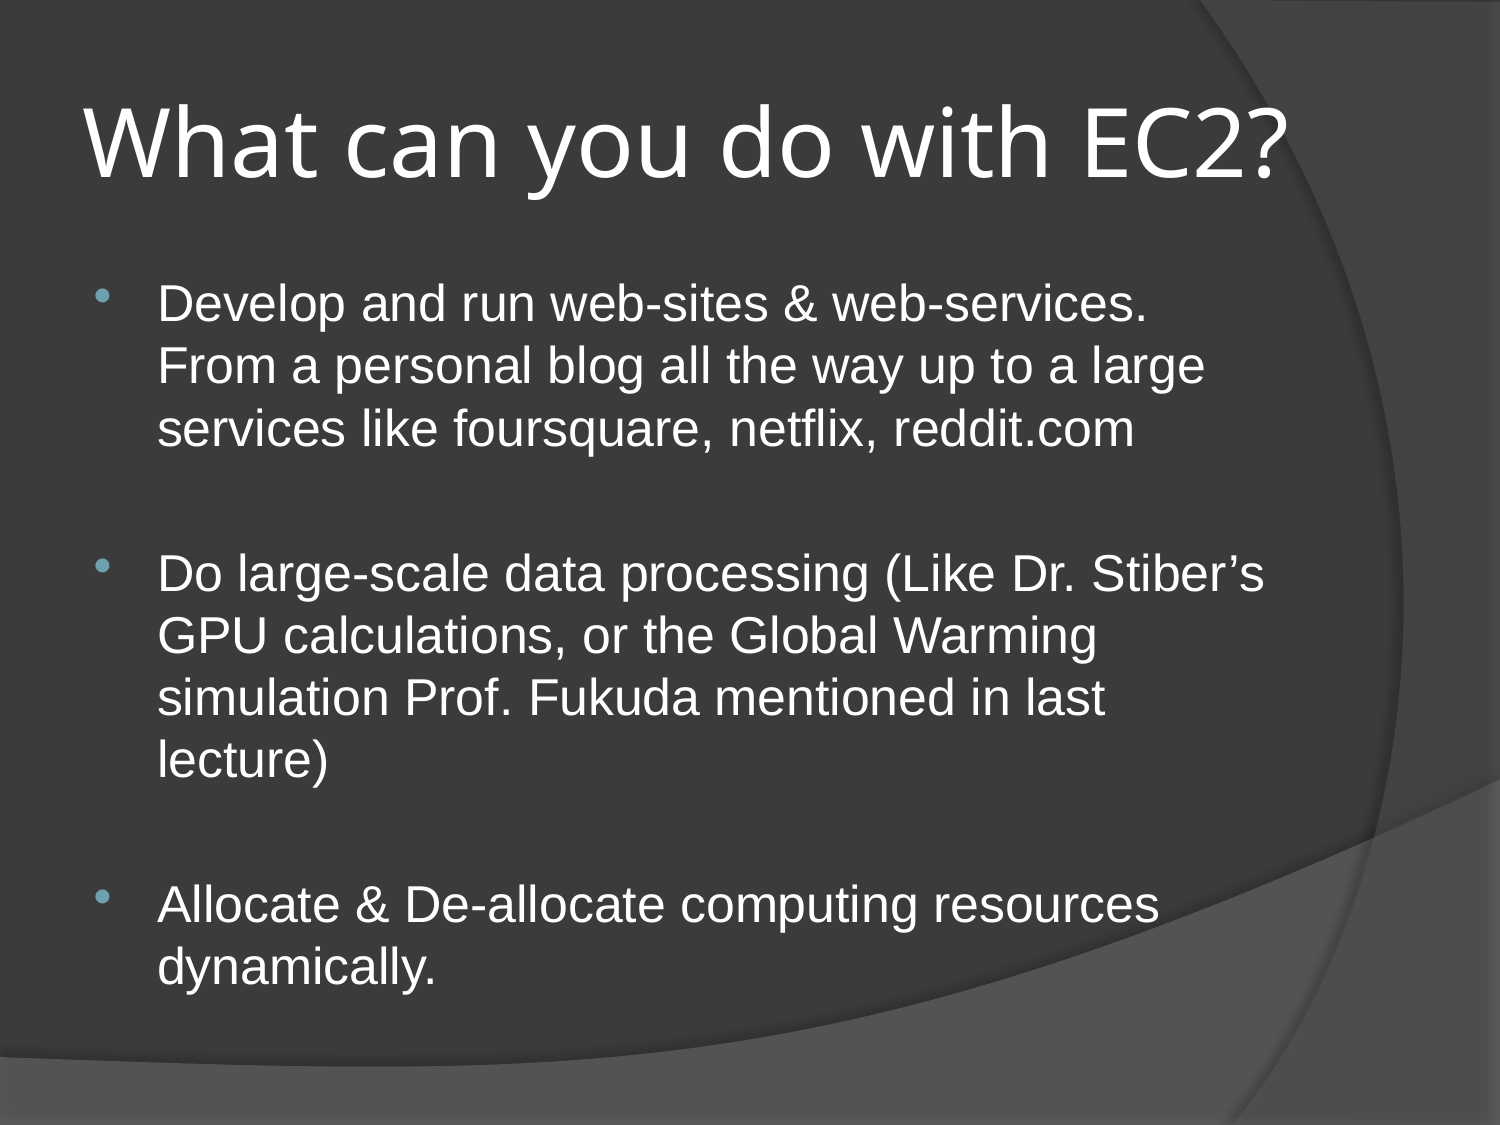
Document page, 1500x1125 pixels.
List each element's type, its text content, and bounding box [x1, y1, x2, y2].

title What can you do with EC2? [75, 45, 1300, 233]
list Develop and run web-sites & web-services. From a personal blog all the way up to a large services like foursquare, netflix, reddit.com Do large-scale data processing (Like Dr. Stiber’s GPU calculations, or the Global Warming simulation Prof. Fukuda mentioned in last lecture) Allocate & De-allocate computing resources dynamically. [75, 262, 1300, 1005]
